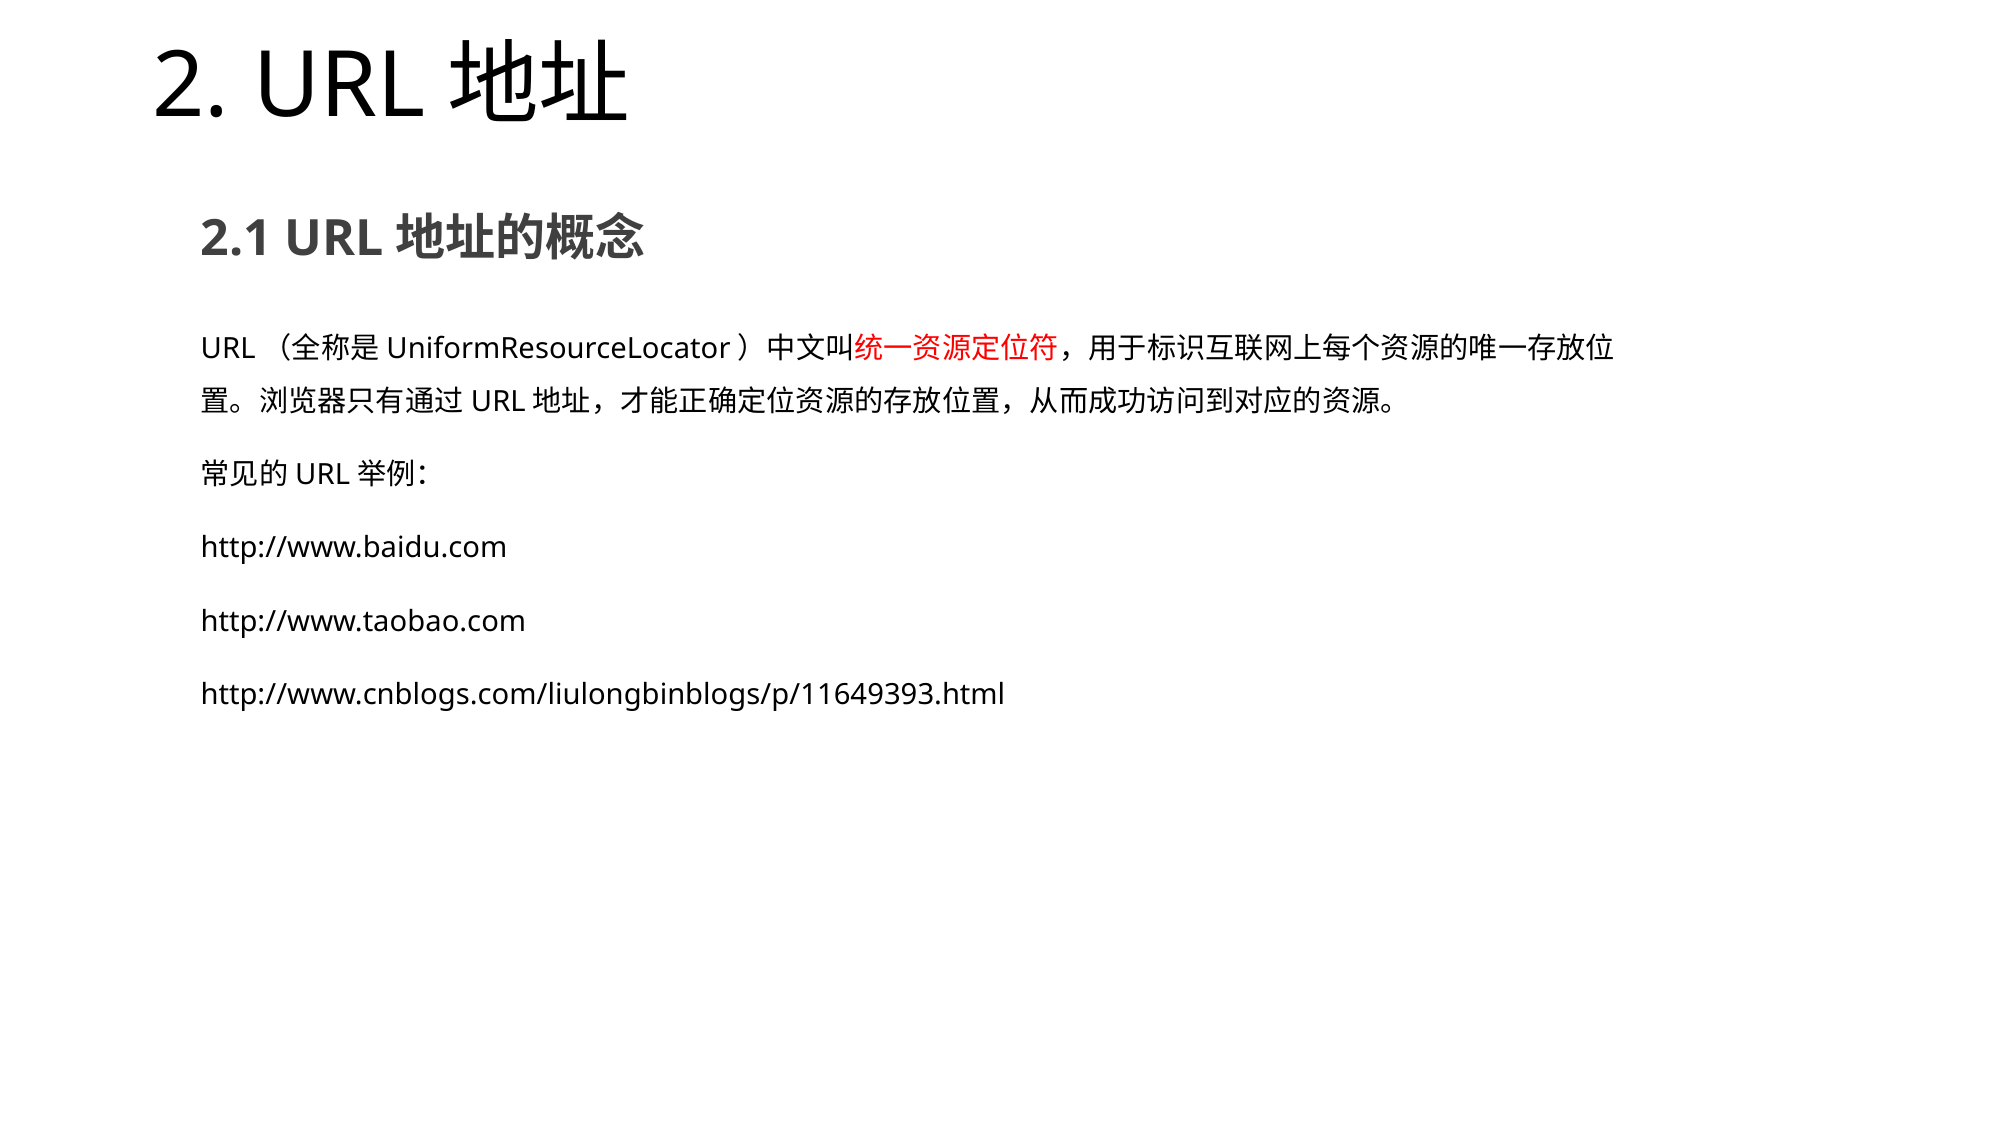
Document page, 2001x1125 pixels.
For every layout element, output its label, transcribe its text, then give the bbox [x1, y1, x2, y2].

title 2. URL地址 [137, 0, 1612, 174]
list 2.1 URL地址的概念 [185, 204, 1612, 304]
list URL（全称是UniformResourceLocator）中文叫统一资源定位符，用于标识互联网上每个资源的唯一存放位置。浏览器只有通过URL地址，才能正确定位资源的存放位置，从而成功访问到对应的资源。 常见的URL举例： http://www.baidu.com http://www.taobao.com http://www.cnblogs.com/liulongbinblogs/p/11649393.html [185, 304, 1660, 846]
